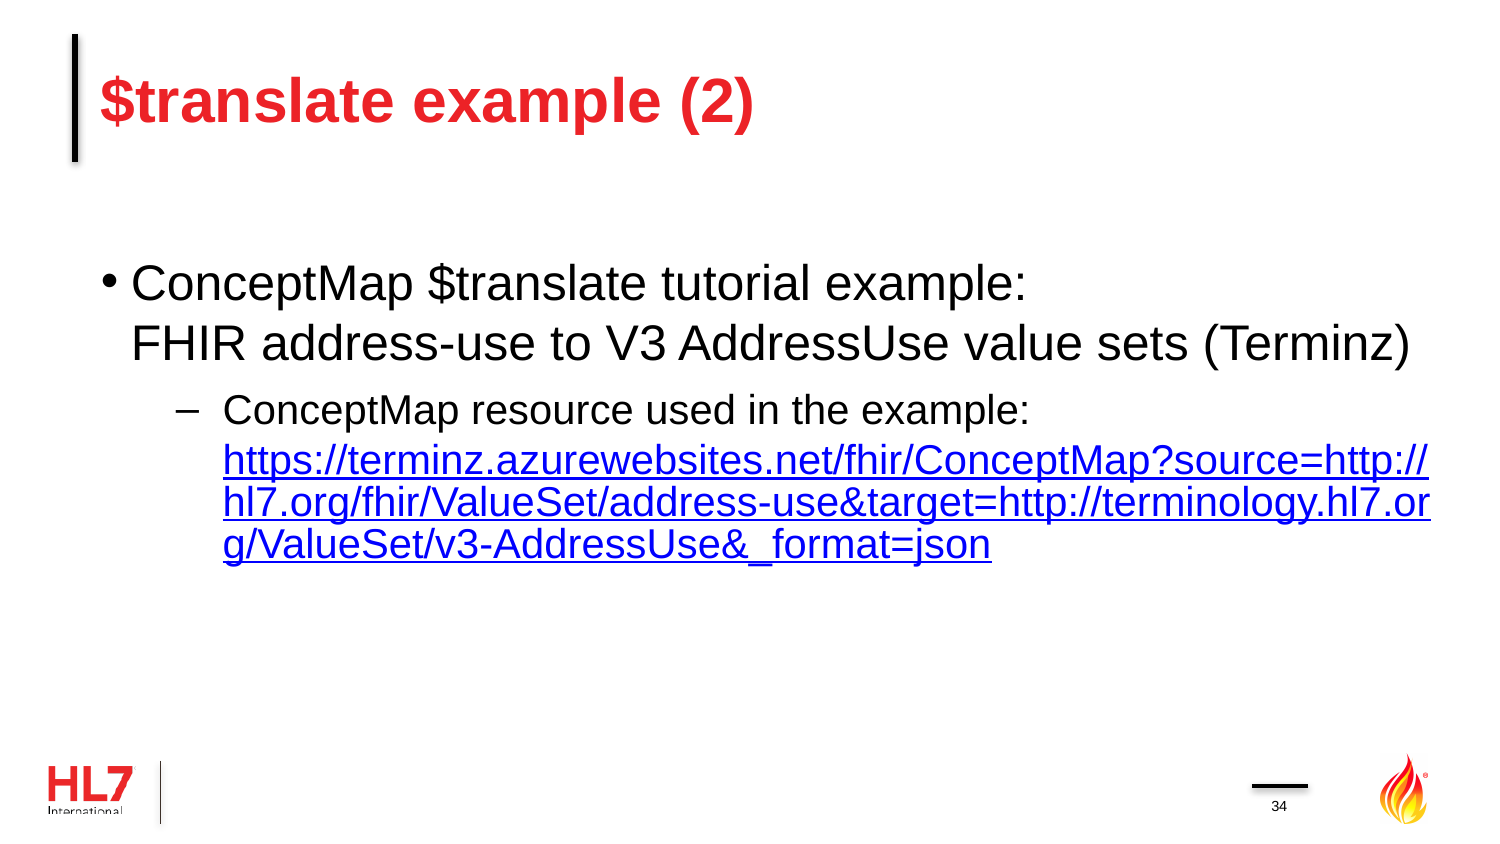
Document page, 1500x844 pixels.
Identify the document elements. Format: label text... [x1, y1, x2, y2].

title $translate example (2) [100, 33, 1451, 163]
list ConceptMap $translate tutorial example: FHIR address-use to V3 AddressUse value sets (Terminz) ConceptMap resource used in the example: https://terminz.azurewebsites.net/fhir/ConceptMap?source=http://hl7.org/fhir/ValueSet/address-use&target=http://terminology.hl7.org/ValueSet/v3-AddressUse&_format=json [100, 250, 1451, 731]
slide_number 34 [1257, 788, 1302, 815]
picture [1380, 753, 1428, 824]
